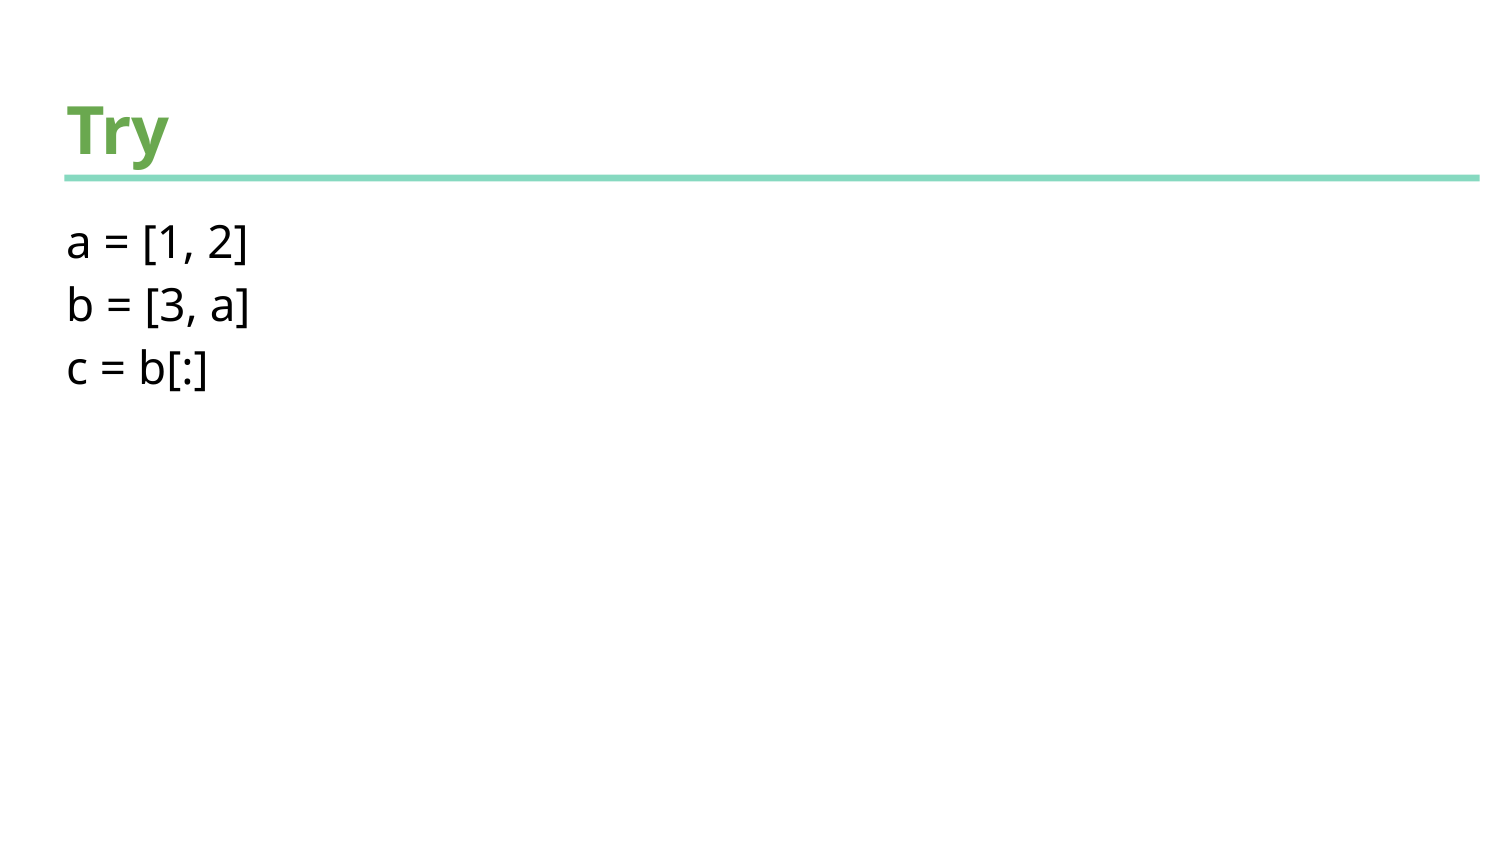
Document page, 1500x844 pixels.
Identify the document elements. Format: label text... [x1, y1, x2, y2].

title Try [51, 72, 1449, 167]
list a = [1, 2] b = [3, a] c = b[:] [51, 189, 1427, 750]
